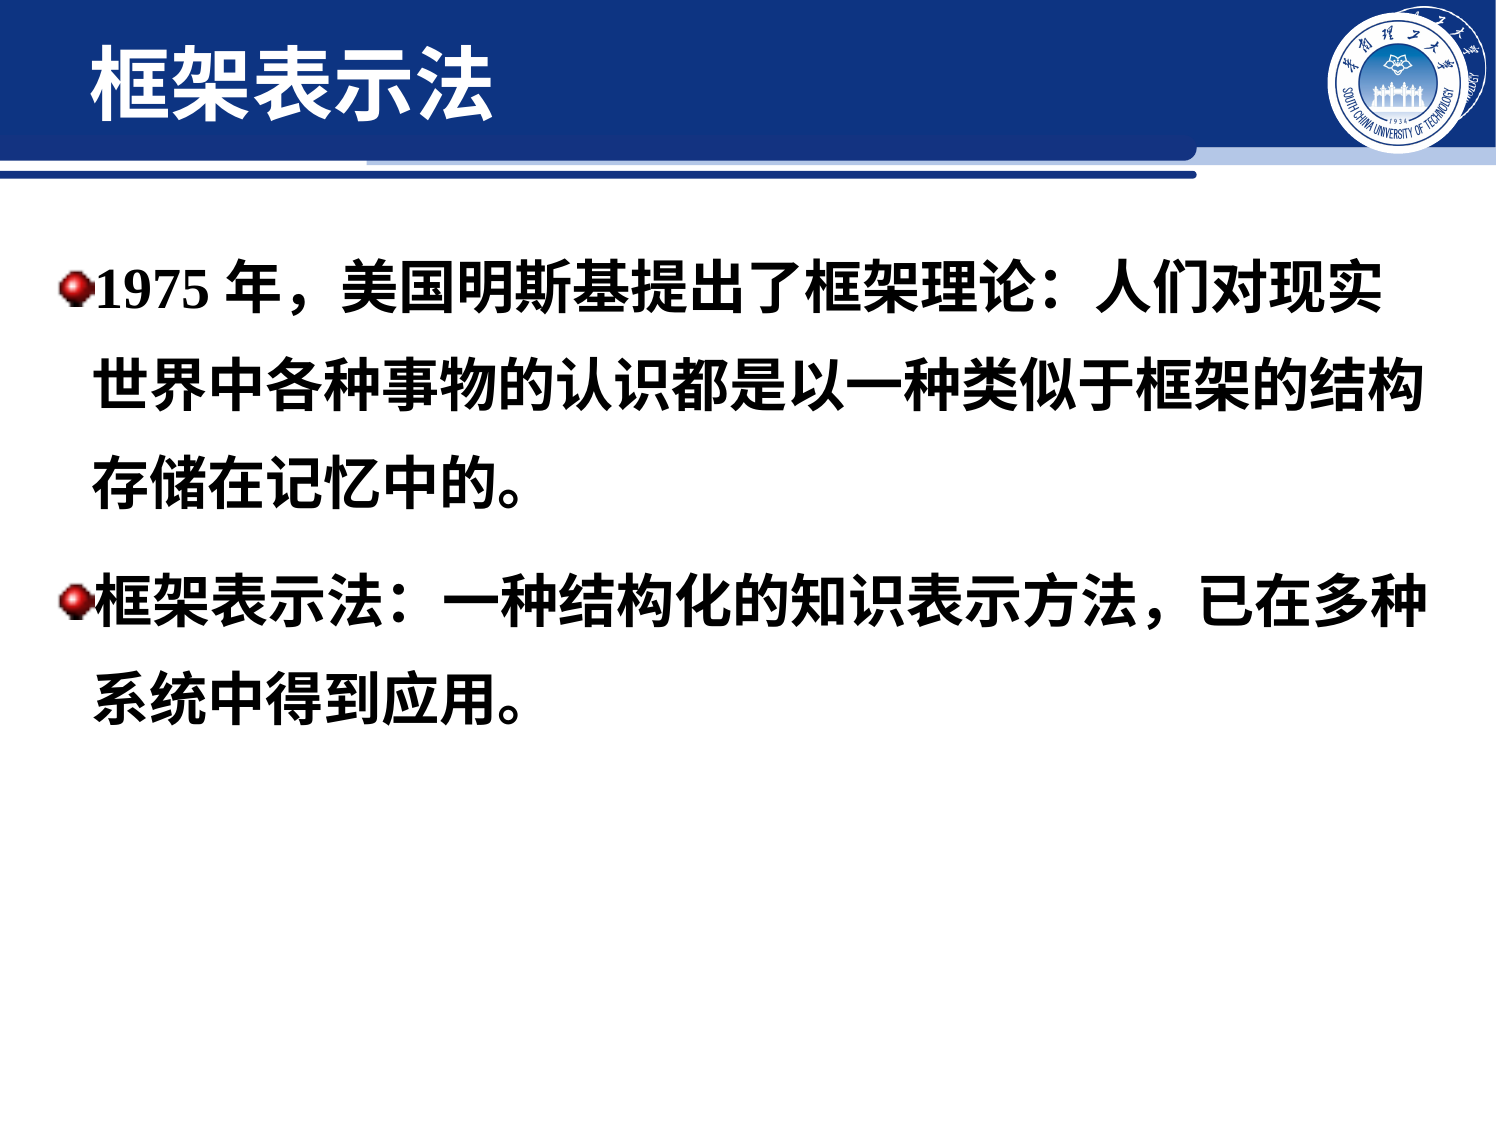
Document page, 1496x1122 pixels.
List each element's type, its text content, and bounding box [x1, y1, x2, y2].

picture [1335, 0, 1496, 148]
title 框架表示法 [74, 25, 1384, 118]
text_box 1975年，美国明斯基提出了框架理论：人们对现实世界中各种事物的认识都是以一种类似于框架的结构存储在记忆中的。 框架表示法：一种结构化的知识表示方法，已在多种系统中得到应用。 [39, 215, 1457, 1102]
picture [53, 265, 95, 307]
picture [53, 578, 95, 620]
